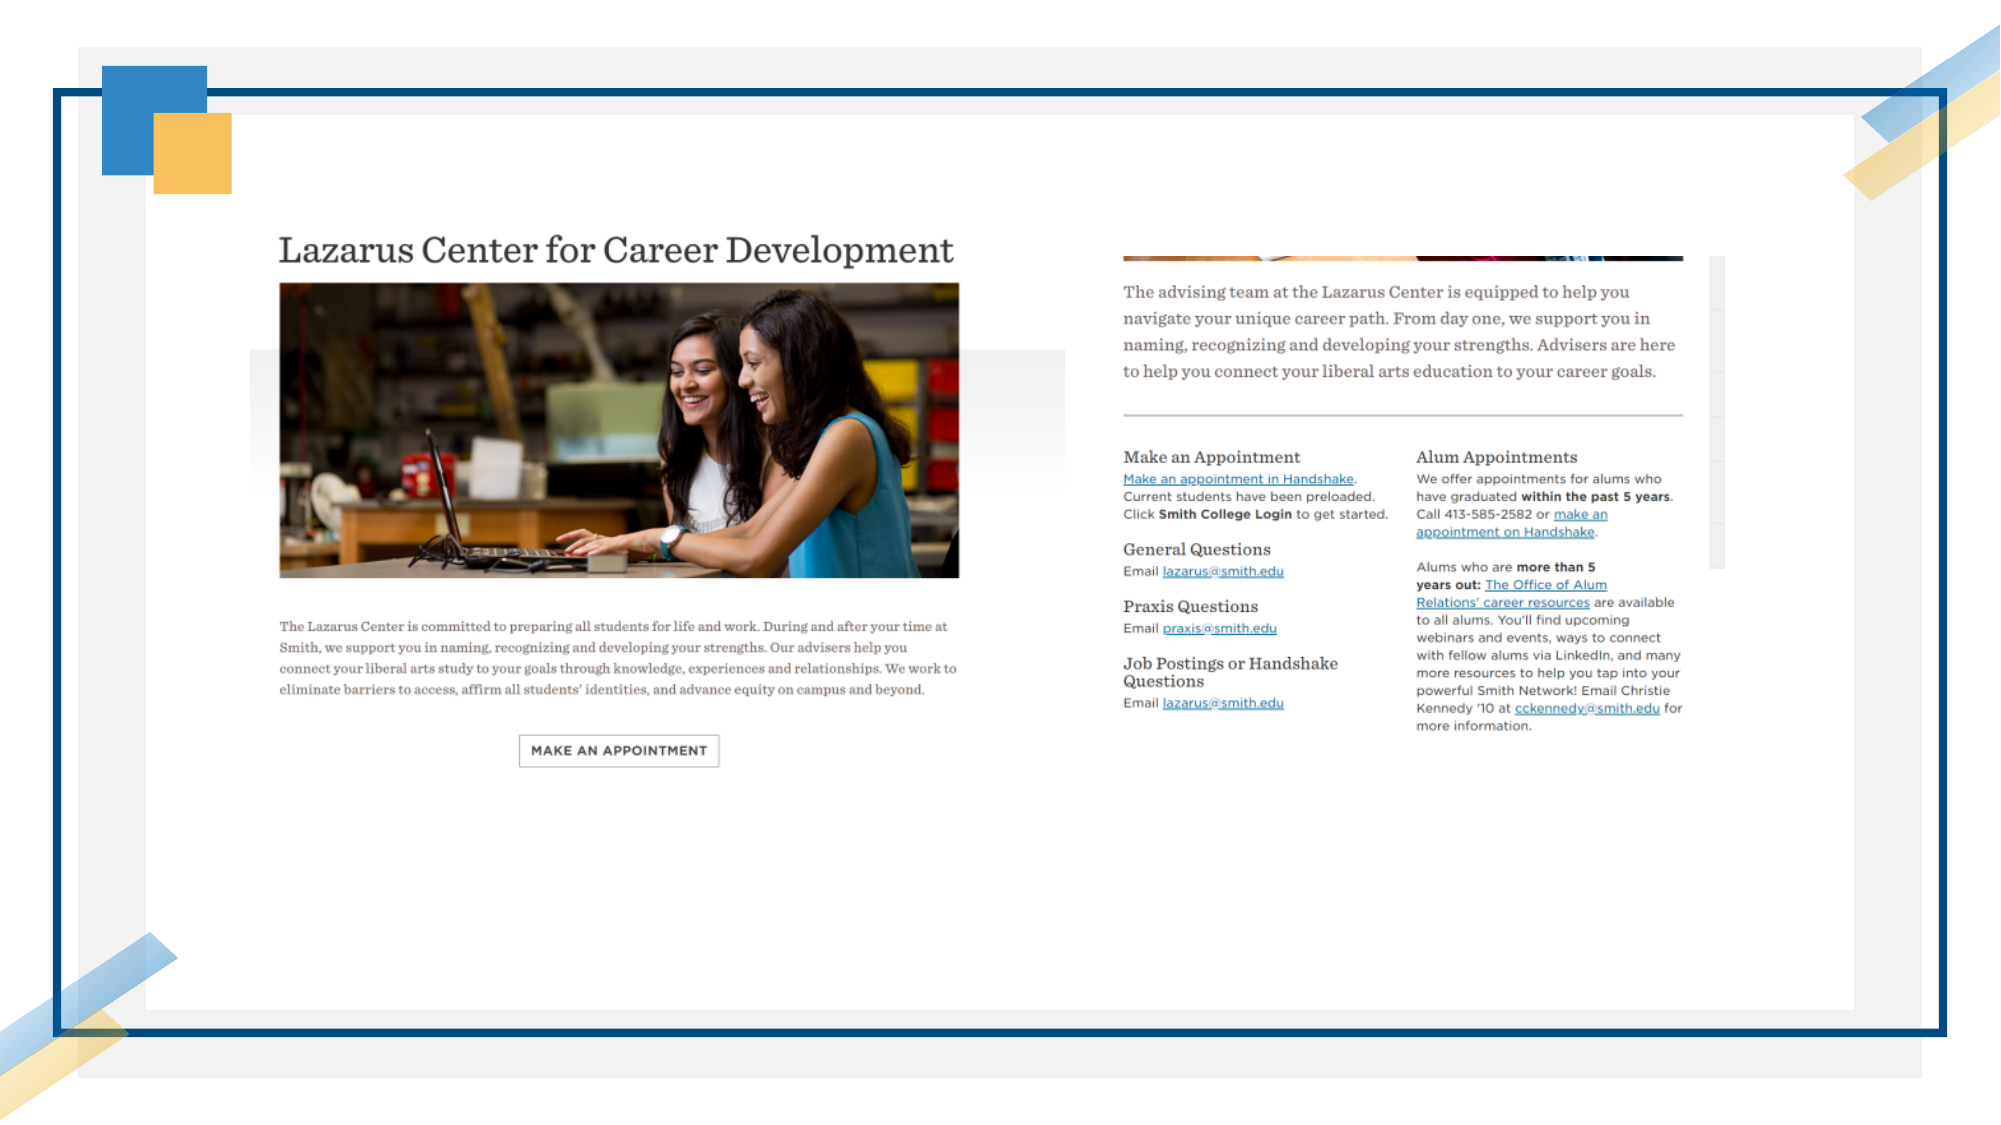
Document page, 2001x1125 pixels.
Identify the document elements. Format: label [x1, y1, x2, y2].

text_box [0, 0, 2000, 1125]
picture [250, 227, 1725, 789]
